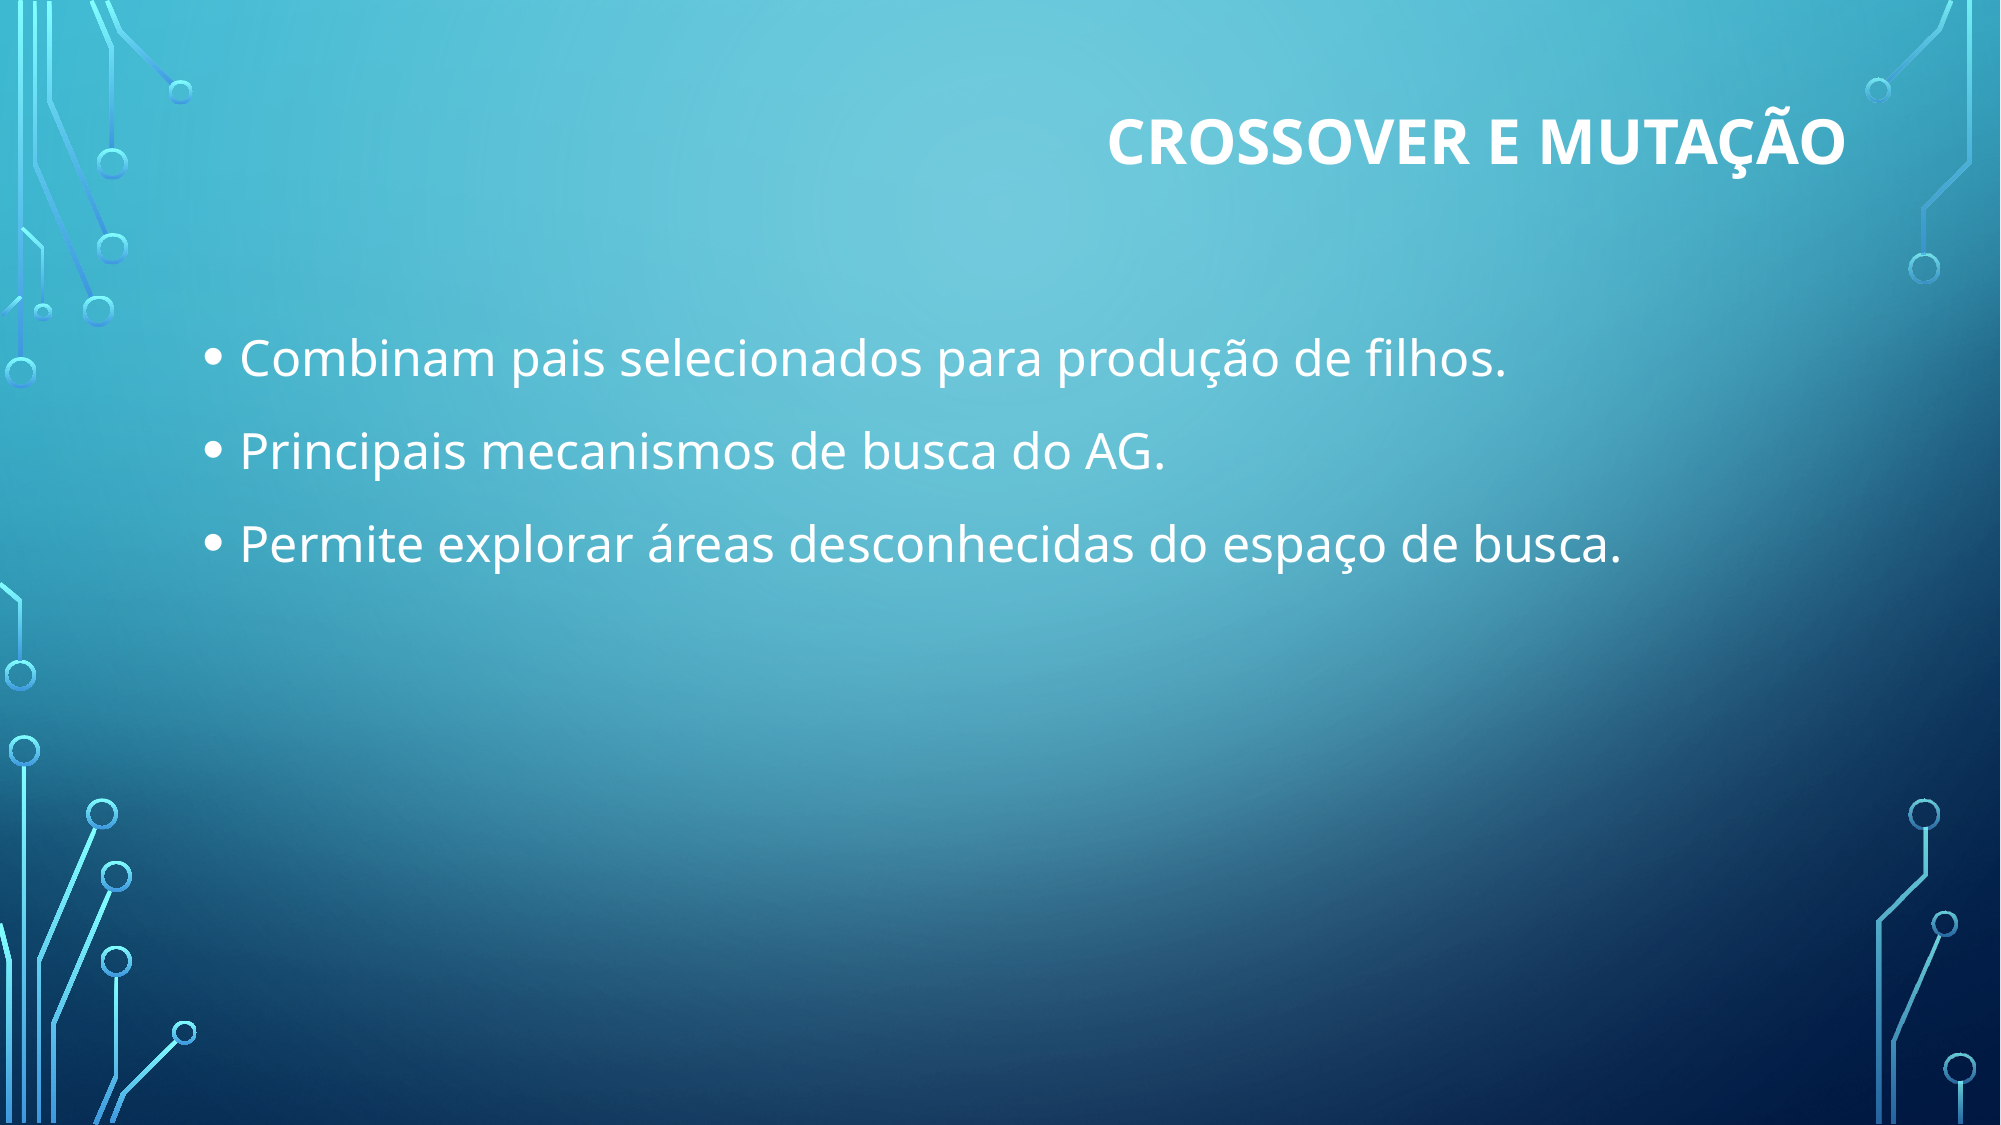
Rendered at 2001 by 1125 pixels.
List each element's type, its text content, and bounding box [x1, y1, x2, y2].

title Crossover e Mutação [237, 35, 1863, 186]
list Combinam pais selecionados para produção de filhos. Principais mecanismos de busca do AG. Permite explorar áreas desconhecidas do espaço de busca. [187, 226, 1813, 950]
